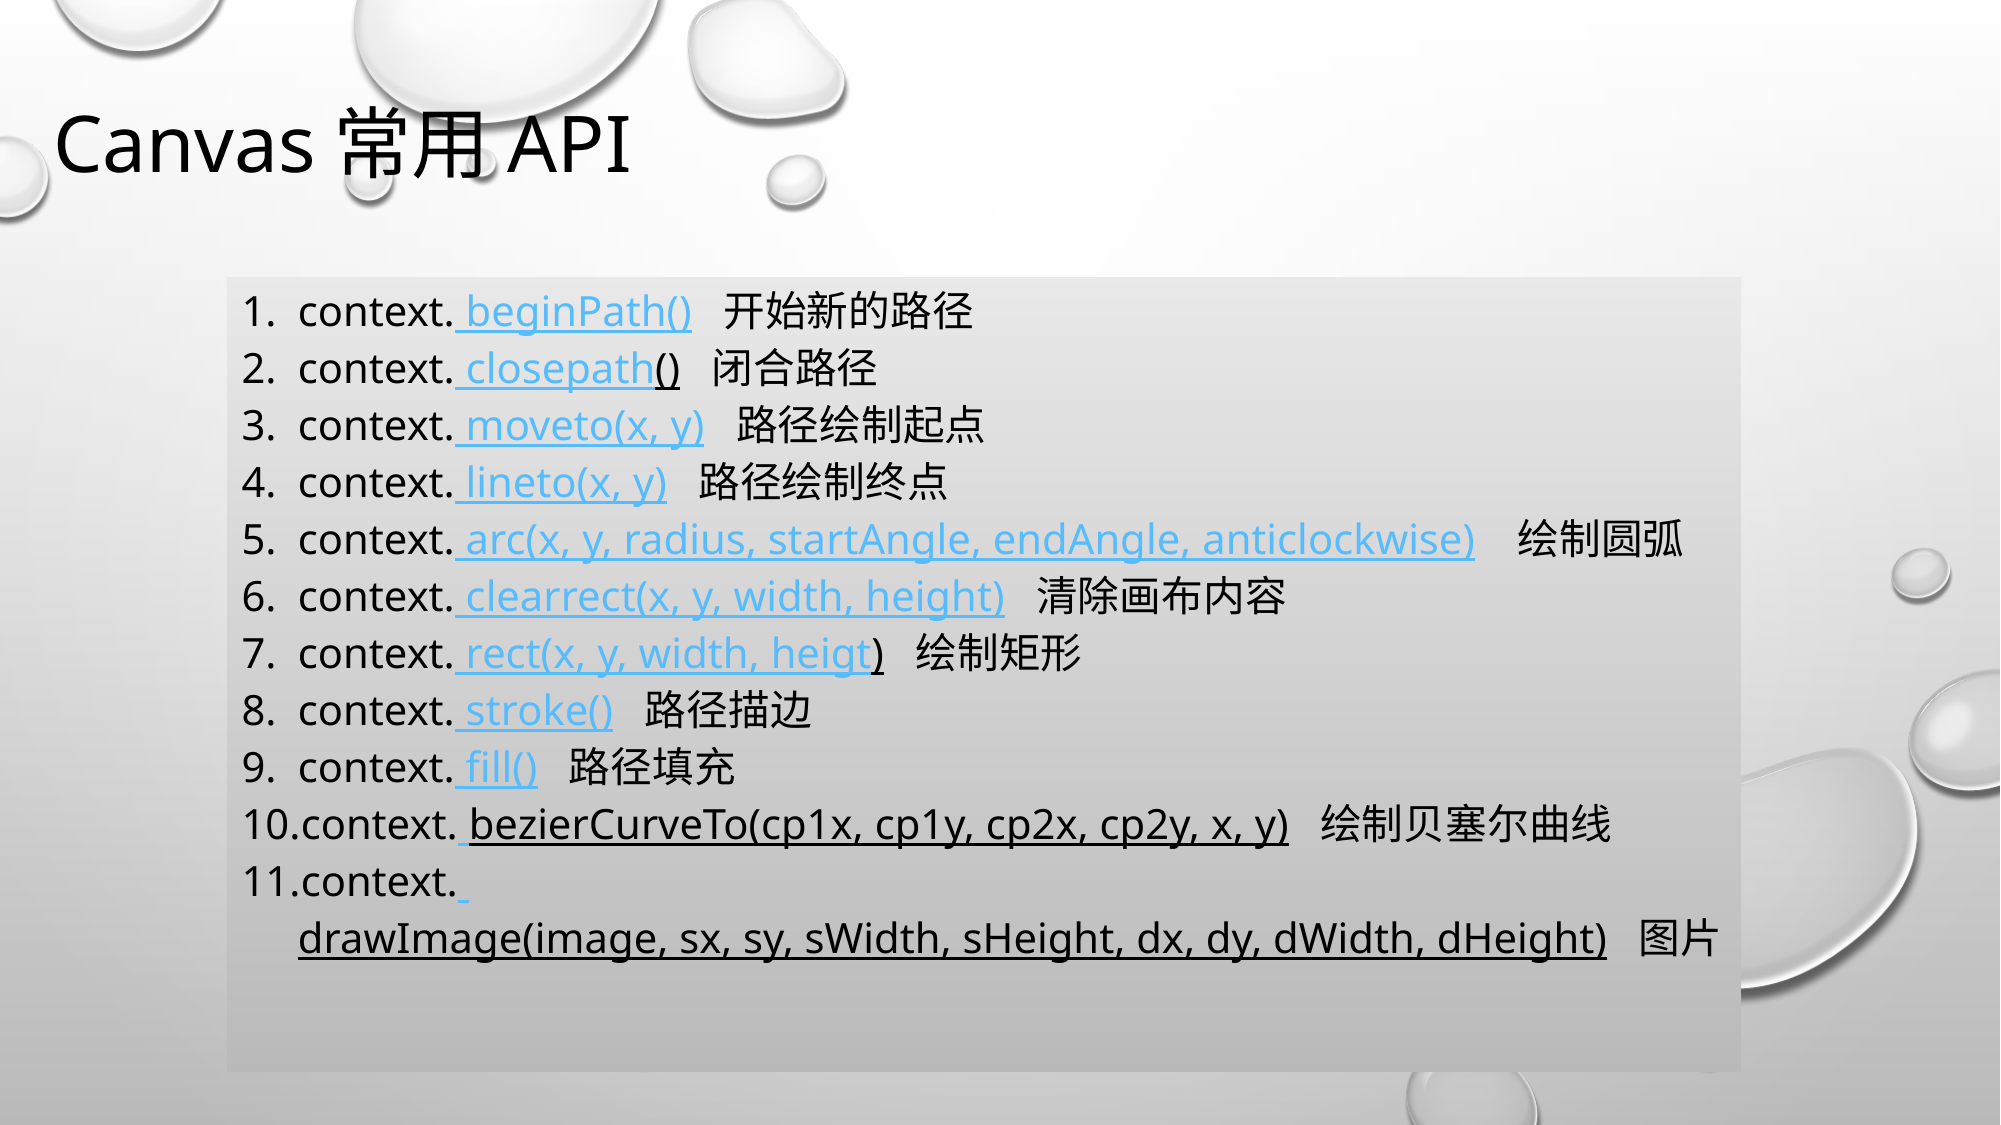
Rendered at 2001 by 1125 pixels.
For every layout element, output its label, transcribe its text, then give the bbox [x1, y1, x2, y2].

title Canvas常用API [22, 77, 663, 198]
text_box context. beginPath() 开始新的路径 context. closepath() 闭合路径 context. moveto(x, y) 路径绘制起点 context. lineto(x, y) 路径绘制终点 context. arc(x, y, radius, startAngle, endAngle, anticlockwise) 绘制圆弧 context. clearrect(x, y, width, height) 清除画布内容 context. rect(x, y, width, heigt) 绘制矩形 context. stroke() 路径描边 context. fill() 路径填充 context. bezierCurveTo(cp1x, cp1y, cp2x, cp2y, x, y) 绘制贝塞尔曲线 context. drawImage(image, sx, sy, sWidth, sHeight, dx, dy, dWidth, dHeight) 图片 [226, 277, 1742, 1072]
picture [0, 0, 2000, 1125]
